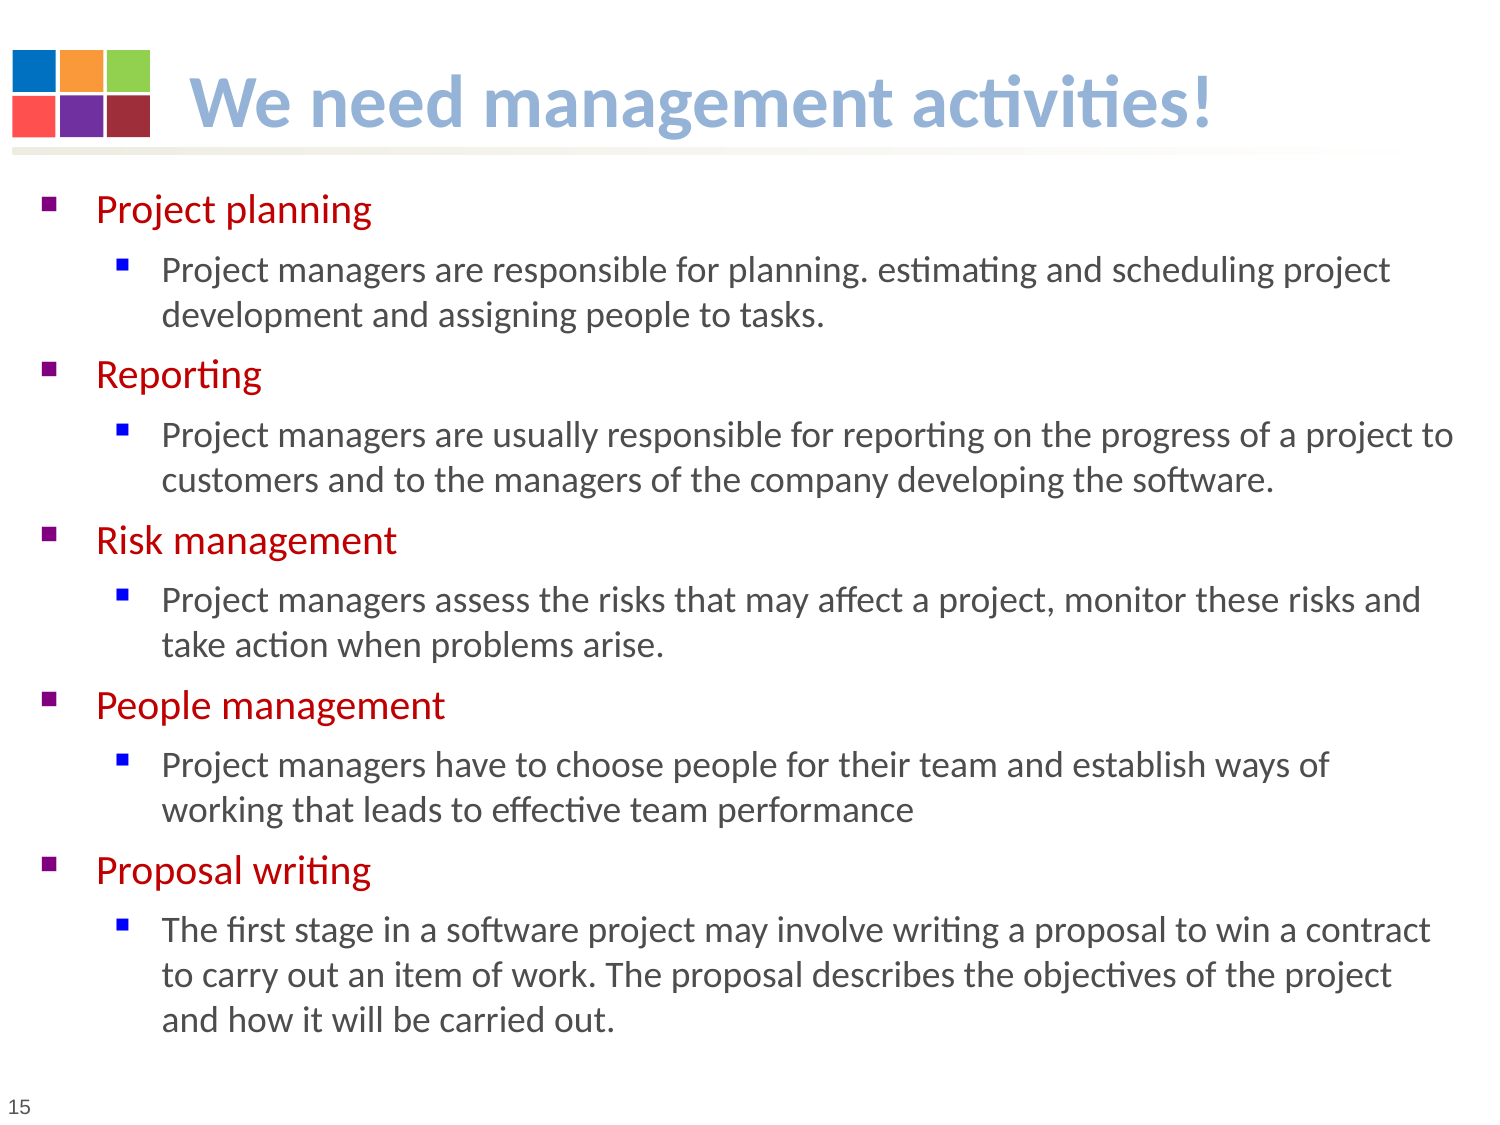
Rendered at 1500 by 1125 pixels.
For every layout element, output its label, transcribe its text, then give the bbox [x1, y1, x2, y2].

list Project planning Project managers are responsible for planning. estimating and scheduling project development and assigning people to tasks. Reporting Project managers are usually responsible for reporting on the progress of a project to customers and to the managers of the company developing the software. Risk management Project managers assess the risks that may affect a project, monitor these risks and take action when problems arise. People management Project managers have to choose people for their team and establish ways of working that leads to effective team performance Proposal writing The first stage in a software project may involve writing a proposal to win a contract to carry out an item of work. The proposal describes the objectives of the project and how it will be carried out. [24, 174, 1475, 1088]
title We need management activities! [174, 47, 1475, 150]
